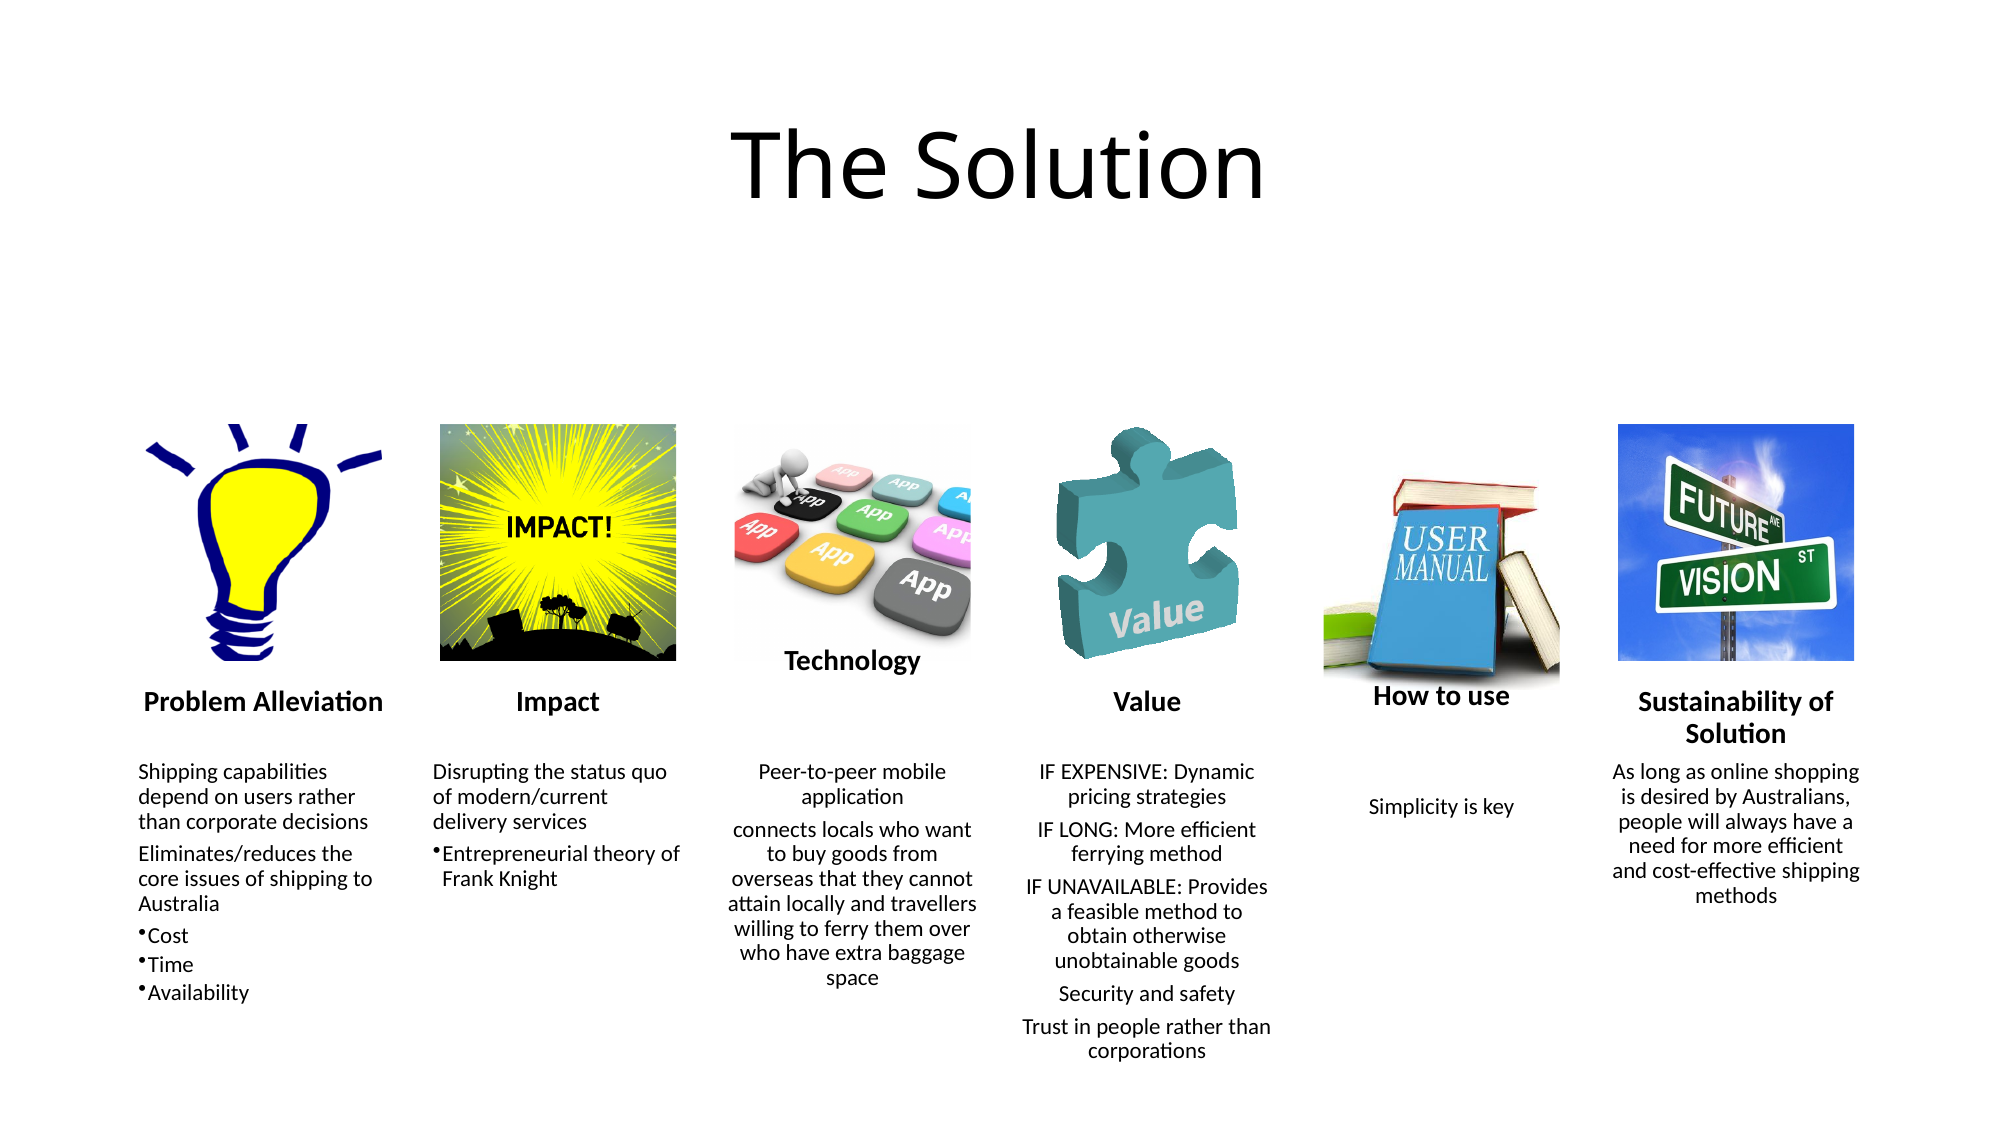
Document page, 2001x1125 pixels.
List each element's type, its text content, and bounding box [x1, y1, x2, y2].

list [137, 299, 1863, 1014]
title The Solution [137, 59, 1863, 278]
